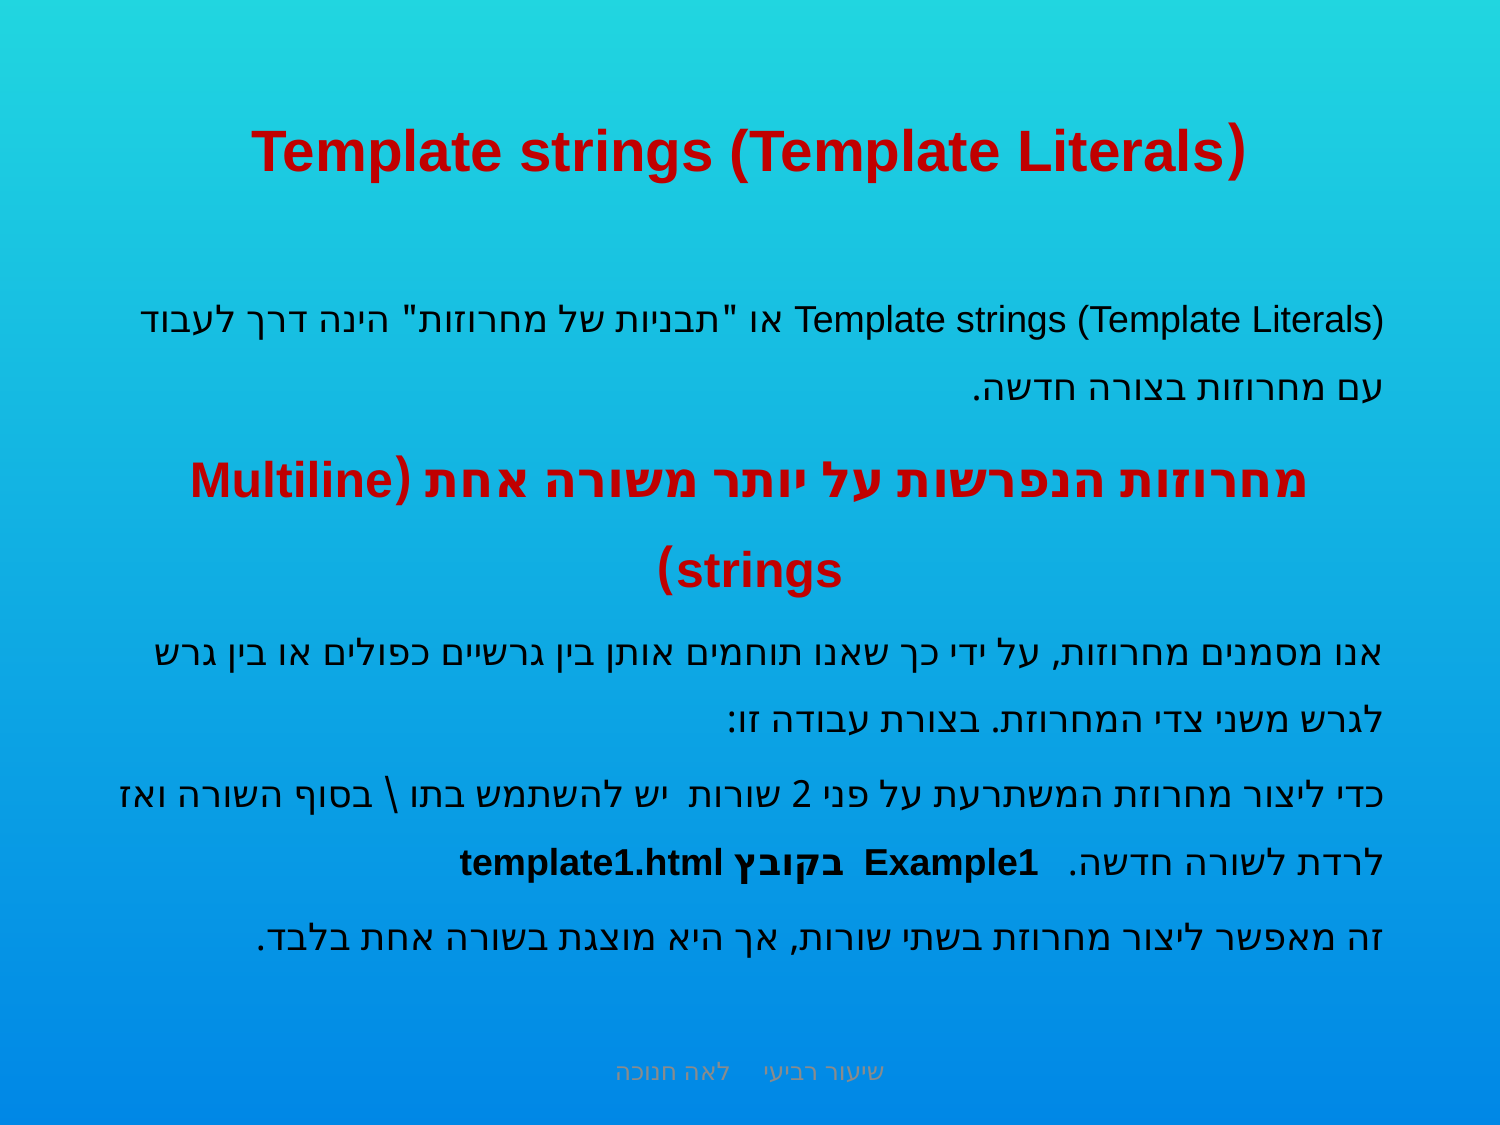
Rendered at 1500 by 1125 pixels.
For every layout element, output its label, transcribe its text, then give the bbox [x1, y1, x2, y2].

footer שיעור רביעי לאה חנוכה [512, 1042, 988, 1103]
text_box (Template strings (Template Literals Template strings (Template Literals) או "תבניות של מחרוזות" הינה דרך לעבוד עם מחרוזות בצורה חדשה. מחרוזות הנפרשות על יותר משורה אחת (Multiline strings) אנו מסמנים מחרוזות, על ידי כך שאנו תוחמים אותן בין גרשיים כפולים או בין גרש לגרש משני צדי המחרוזת. בצורת עבודה זו: כדי ליצור מחרוזת המשתרעת על פני 2 שורות יש להשתמש בתו \ בסוף השורה ואז לרדת לשורה חדשה. Example1 בקובץ template1.html זה מאפשר ליצור מחרוזת בשתי שורות, אך היא מוצגת בשורה אחת בלבד. [100, 106, 1400, 1047]
